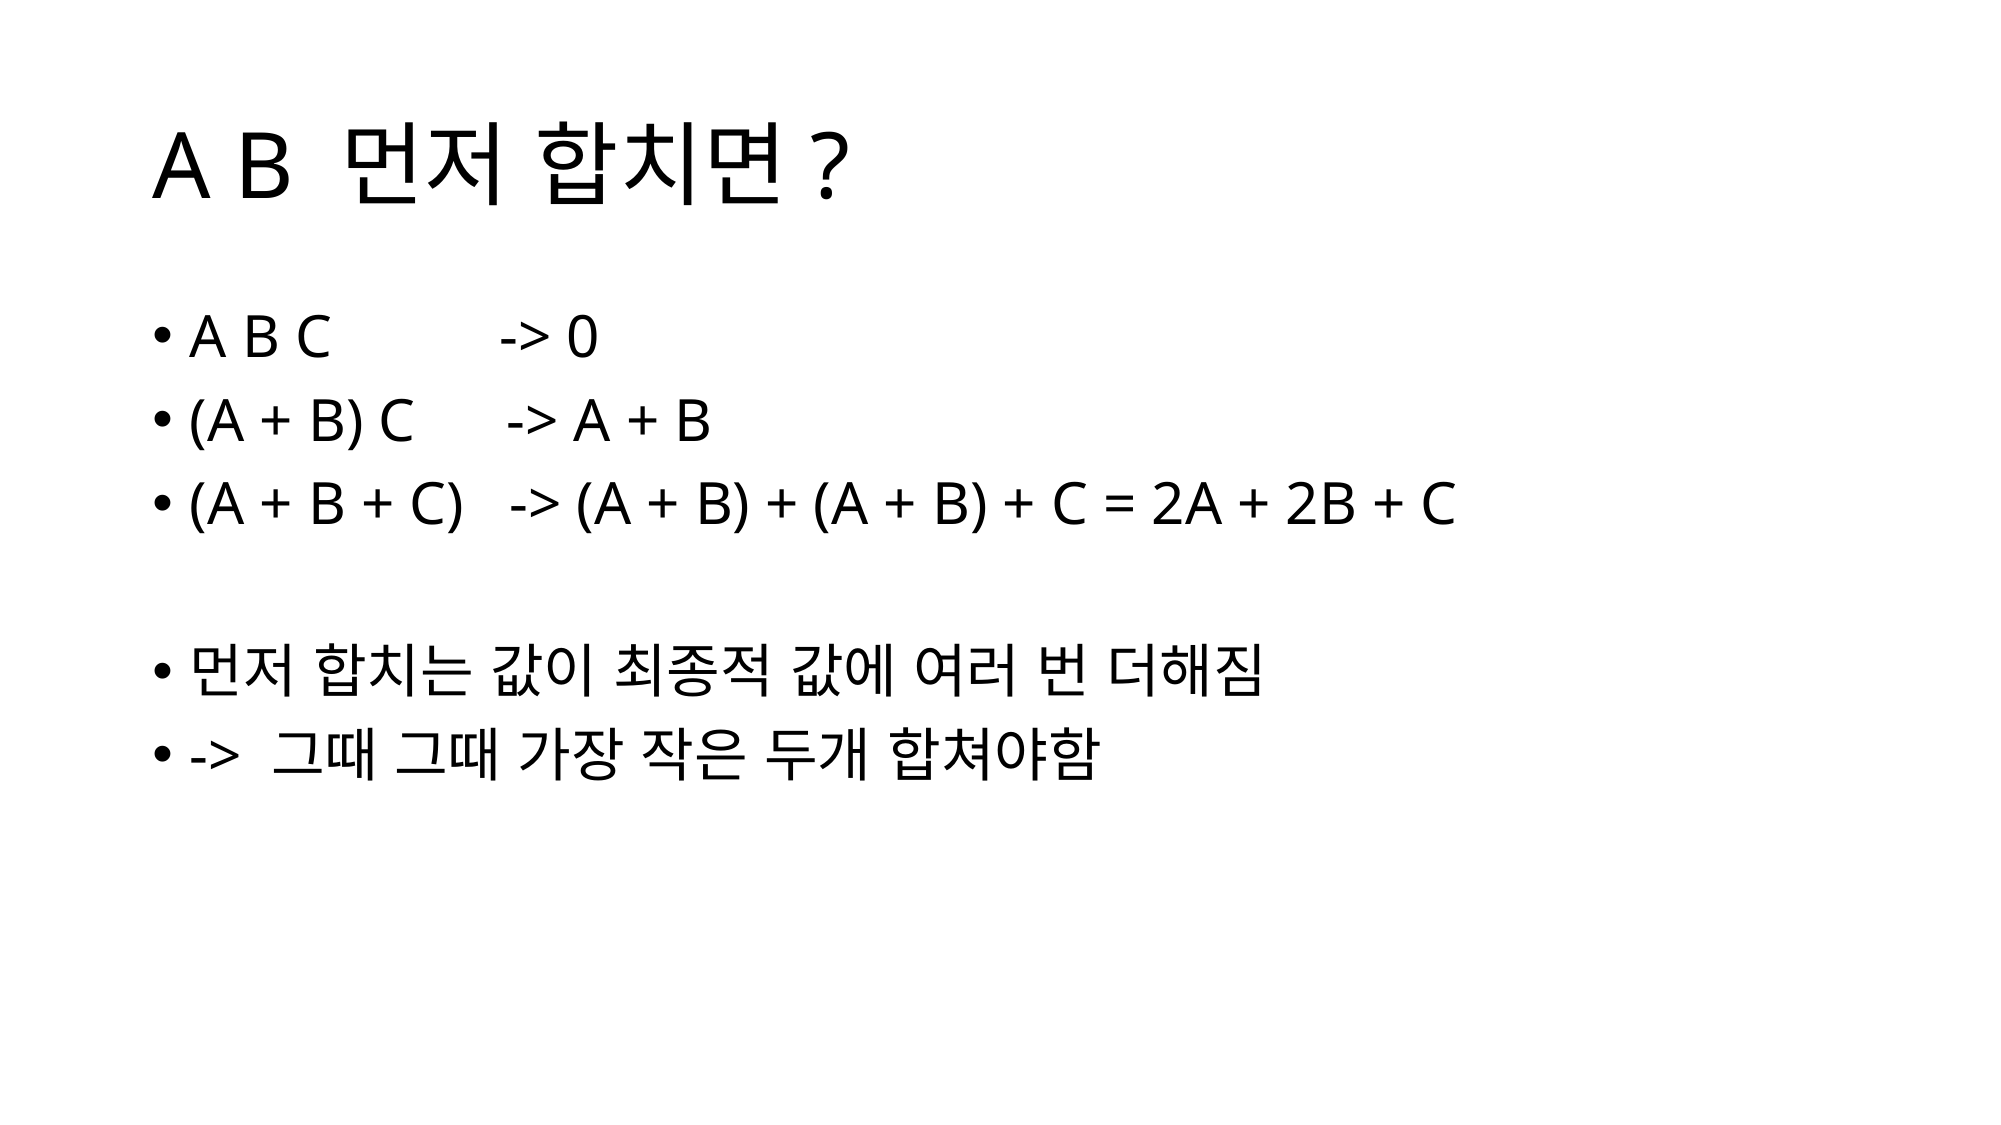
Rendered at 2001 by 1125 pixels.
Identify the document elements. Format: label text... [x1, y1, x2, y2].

title A B 먼저 합치면? [137, 59, 1863, 278]
list A B C -> 0 (A + B) C -> A + B (A + B + C) -> (A + B) + (A + B) + C = 2A + 2B + C 먼저 합치는 값이 최종적 값에 여러 번 더해짐 -> 그때 그때 가장 작은 두개 합쳐야함 [137, 299, 1863, 1014]
